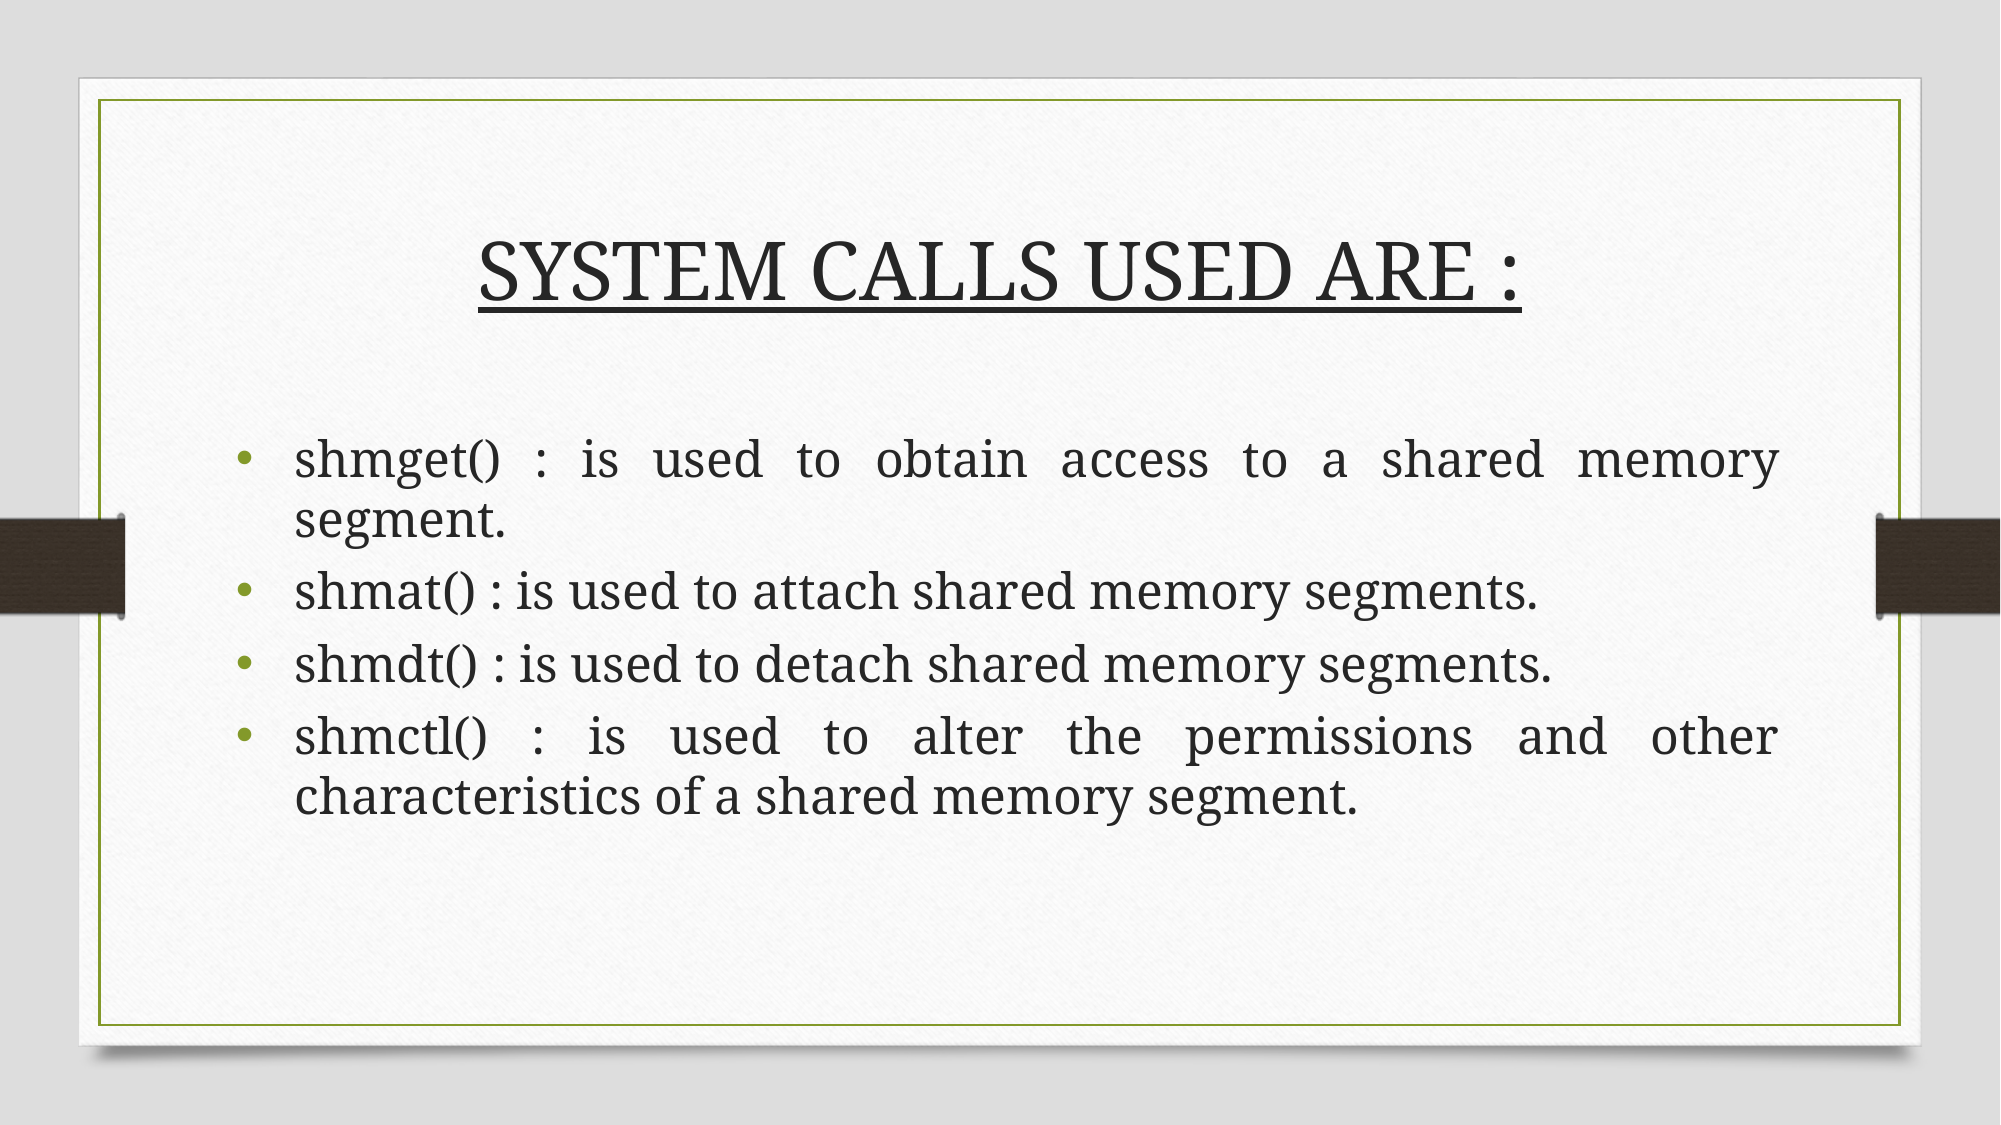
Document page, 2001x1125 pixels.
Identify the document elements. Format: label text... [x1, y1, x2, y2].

title SYSTEM CALLS USED ARE : [212, 161, 1788, 375]
picture [0, 0, 2001, 1125]
list shmget() : is used to obtain access to a shared memory segment. shmat() : is used to attach shared memory segments. shmdt() : is used to detach shared memory segments. shmctl() : is used to alter the permissions and other characteristics of a shared memory segment. [212, 419, 1788, 964]
